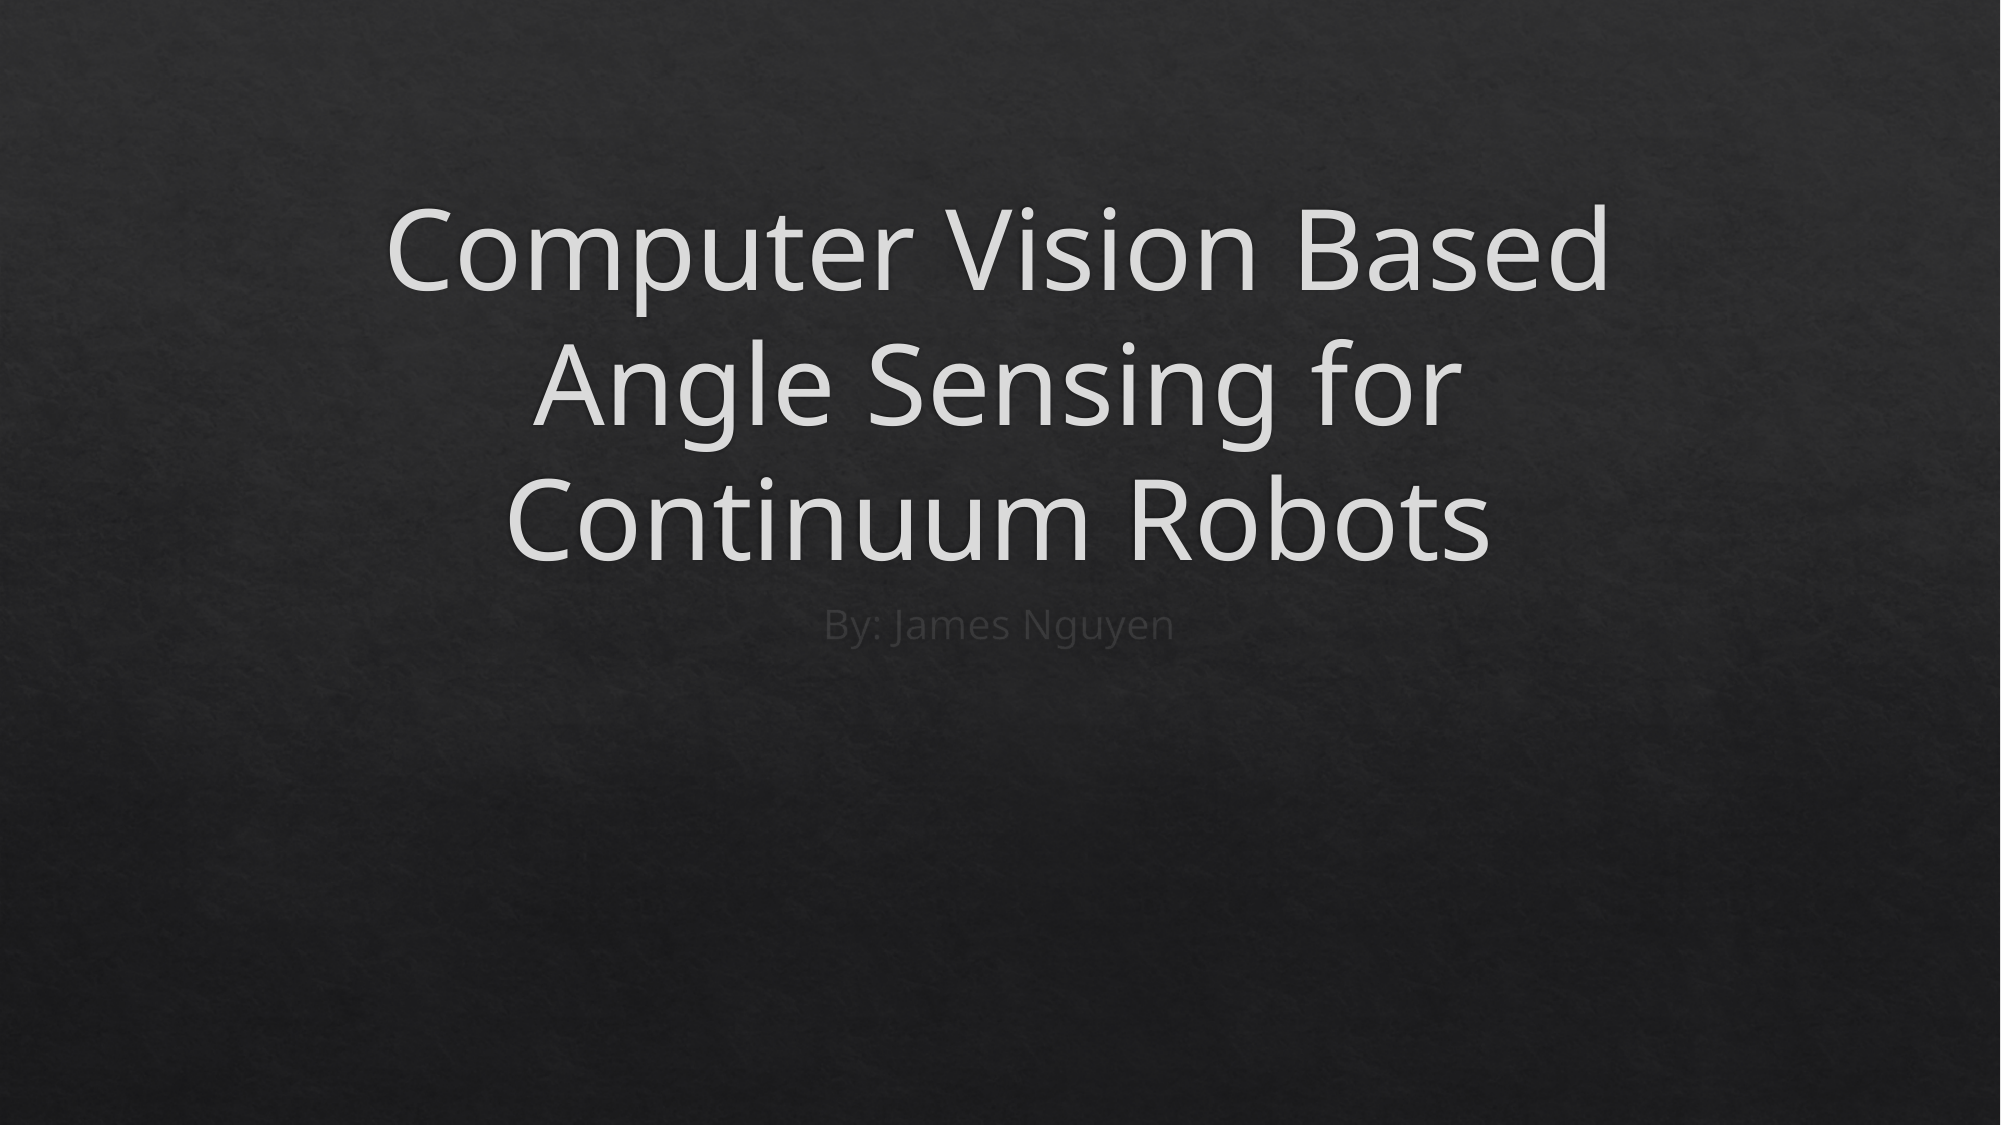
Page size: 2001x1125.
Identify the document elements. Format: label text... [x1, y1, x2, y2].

subtitle By: James Nguyen [224, 590, 1774, 763]
title Computer Vision Based Angle Sensing for Continuum Robots [224, 290, 1774, 587]
